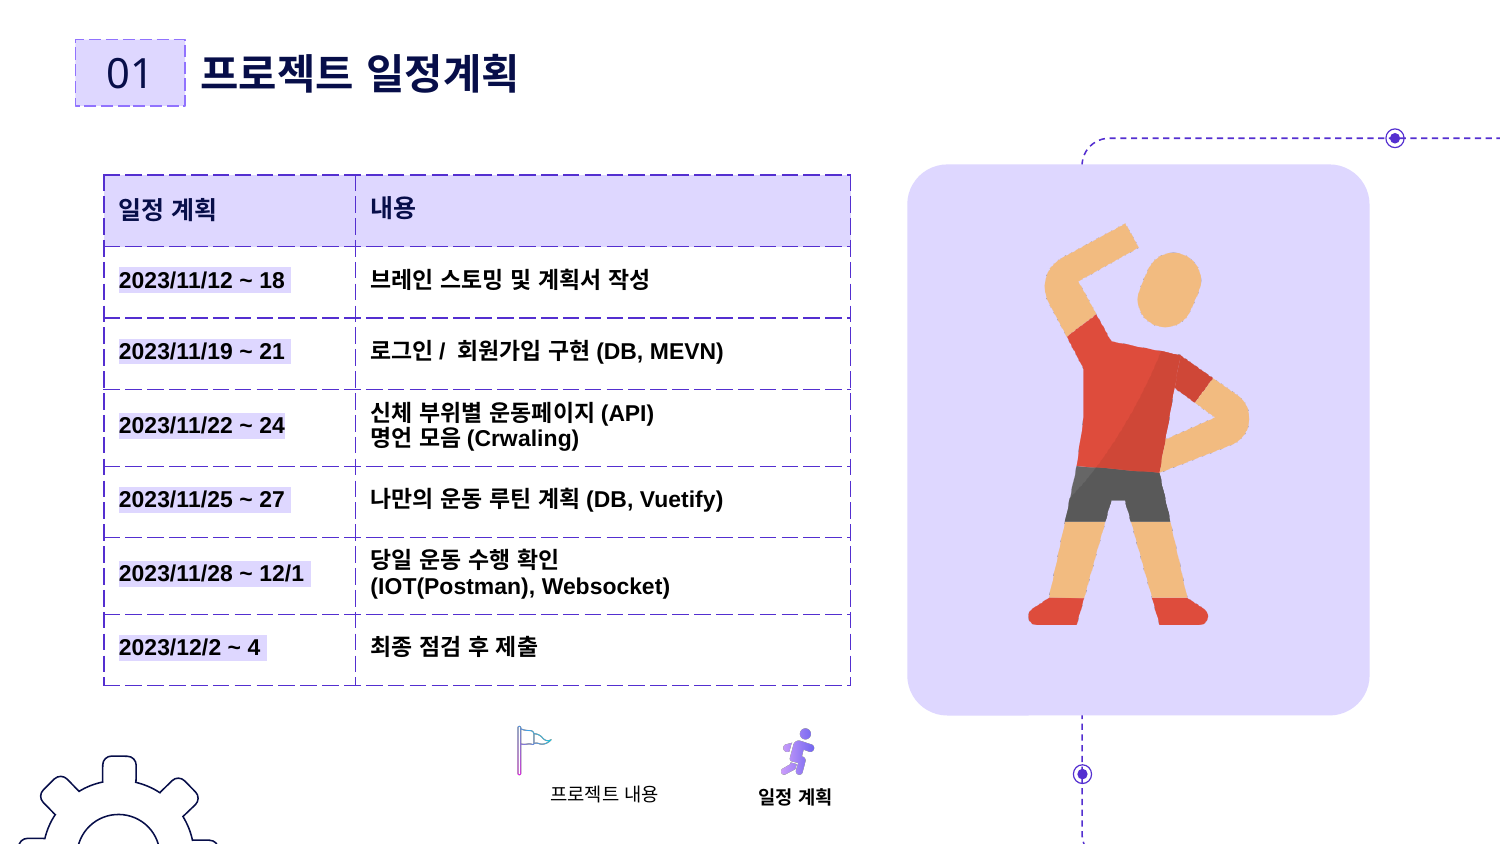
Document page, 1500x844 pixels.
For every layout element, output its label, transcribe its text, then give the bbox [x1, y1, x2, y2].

text_box 프로젝트 일정계획 [185, 33, 585, 112]
table_cell 최종 점검 후 제출 [355, 614, 851, 686]
table_cell 나만의 운동 루틴 계획(DB, Vuetify) [355, 466, 851, 538]
table_cell 2023/11/12 ~ 18 [104, 247, 355, 318]
table_cell 신체 부위별 운동페이지(API) 명언 모음(Crwaling) [355, 390, 851, 466]
text_box 일정 계획 [718, 777, 873, 816]
table_cell 2023/12/2 ~ 4 [104, 614, 355, 686]
table_cell 로그인/ 회원가입 구현(DB, MEVN) [355, 318, 851, 390]
table_cell 당일 운동 수행 확인 (IOT(Postman), Websocket) [355, 538, 851, 614]
text_box [907, 164, 1067, 716]
table_cell 브레인 스토밍 및 계획서 작성 [355, 247, 851, 318]
picture [509, 725, 560, 776]
text_box 프로젝트 내용 [527, 775, 682, 813]
text_box 01 [75, 39, 186, 106]
table_header 내용 [355, 175, 851, 247]
table_cell 2023/11/22 ~ 24 [104, 390, 355, 466]
picture [937, 223, 1340, 625]
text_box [1072, 127, 1500, 844]
table_cell 2023/11/19 ~ 21 [104, 318, 355, 390]
table_cell 2023/11/25 ~ 27 [104, 466, 355, 538]
table_cell 2023/11/28 ~ 12/1 [104, 538, 355, 614]
picture [771, 725, 824, 779]
table_header 일정 계획 [104, 175, 355, 247]
